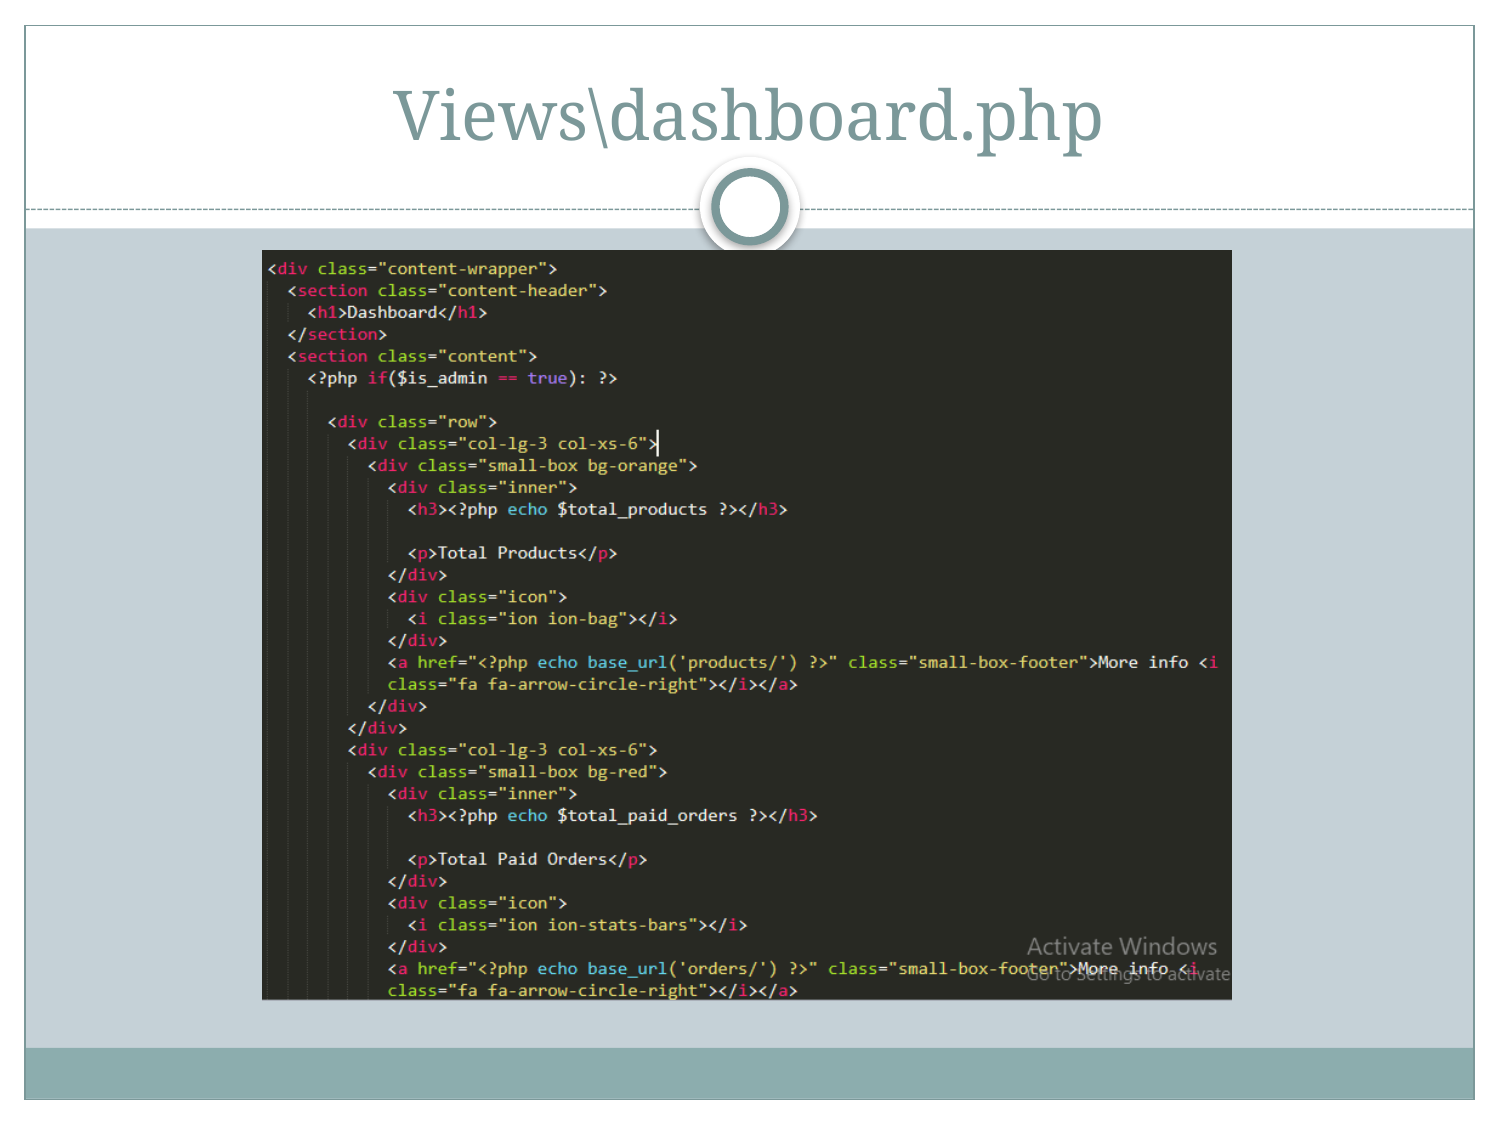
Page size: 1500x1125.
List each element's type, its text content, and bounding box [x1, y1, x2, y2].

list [261, 250, 1233, 1001]
title Views\dashboard.php [49, 37, 1450, 162]
